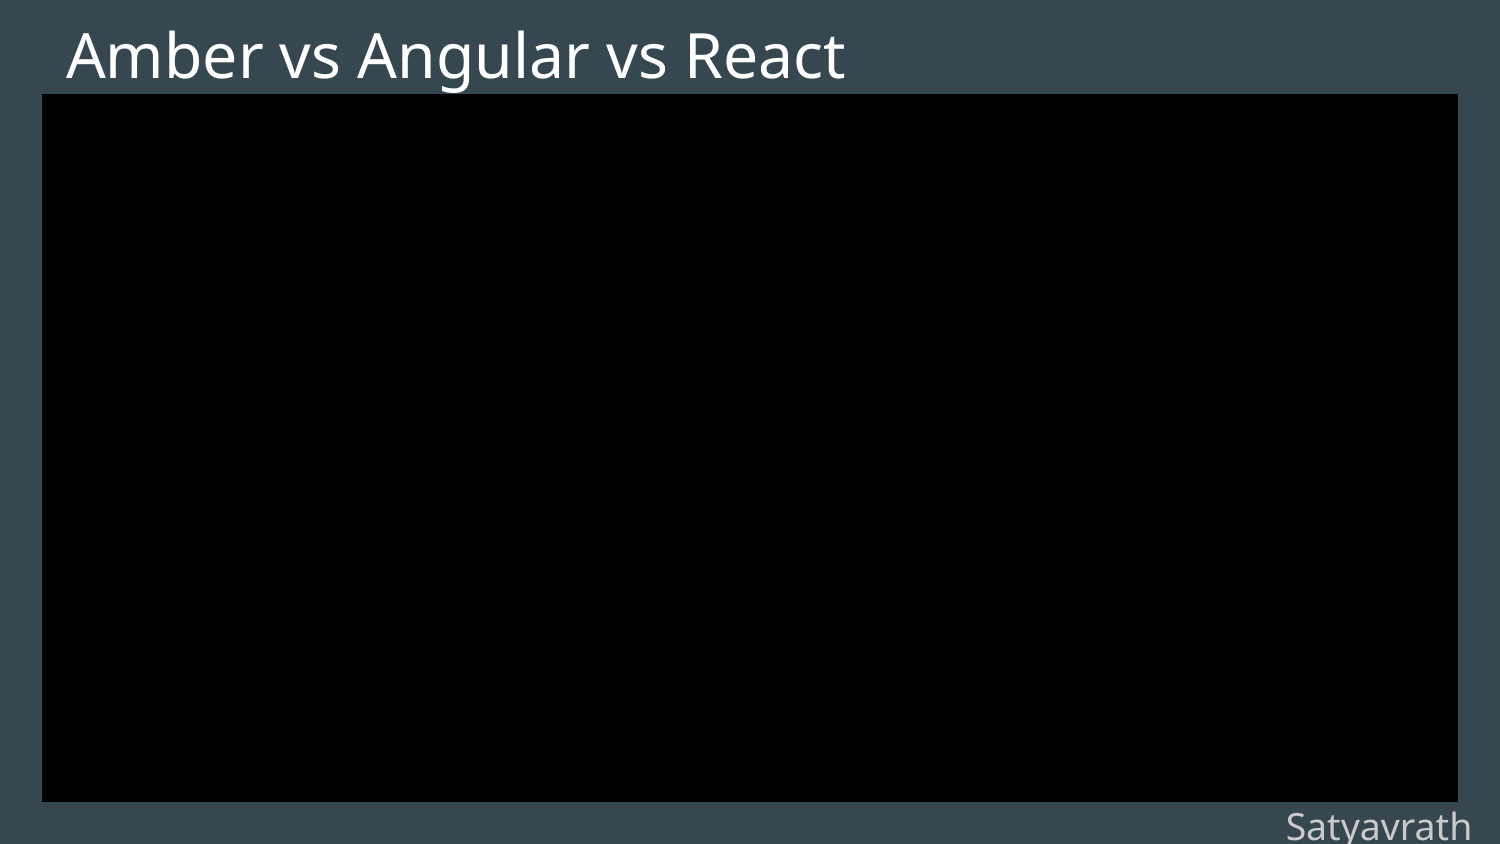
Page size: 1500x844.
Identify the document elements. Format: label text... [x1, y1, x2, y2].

picture [42, 94, 1458, 802]
title Amber vs Angular vs React [51, 0, 1449, 93]
text_box Satyavrath Injamuri [1059, 781, 1488, 832]
